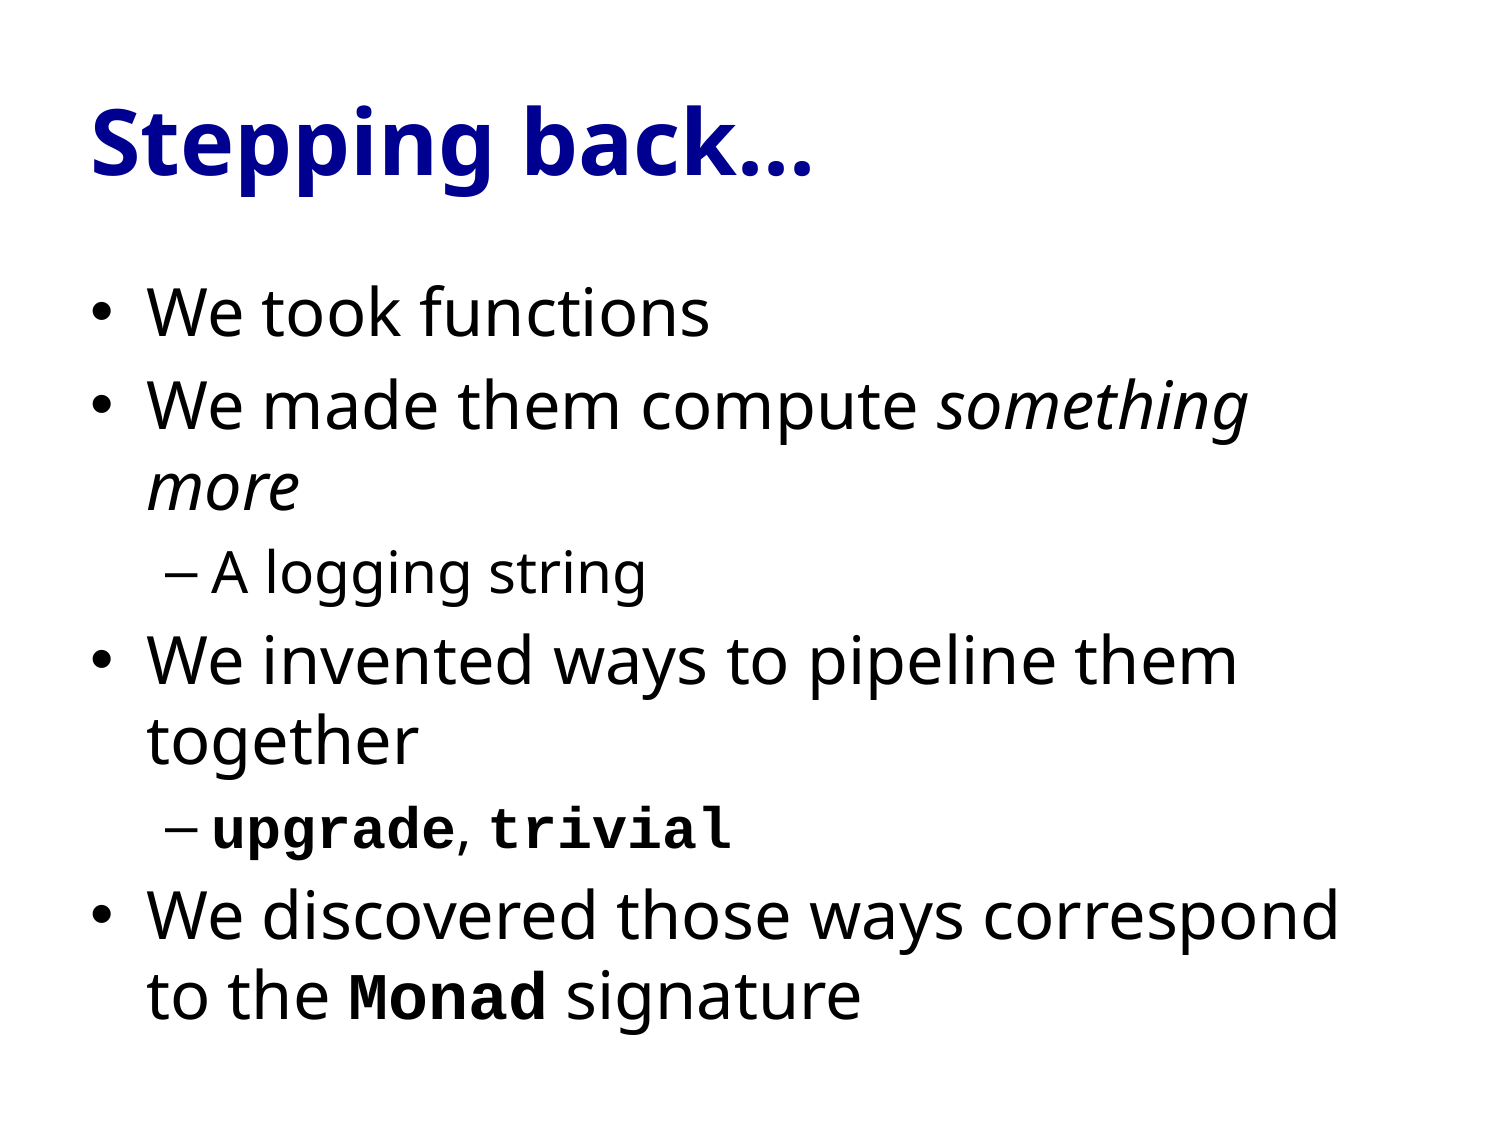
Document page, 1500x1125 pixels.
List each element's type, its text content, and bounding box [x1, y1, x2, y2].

list We took functions We made them compute something more A logging string We invented ways to pipeline them together upgrade, trivial We discovered those ways correspond to the Monad signature [75, 262, 1425, 1005]
title Stepping back... [75, 45, 1425, 233]
